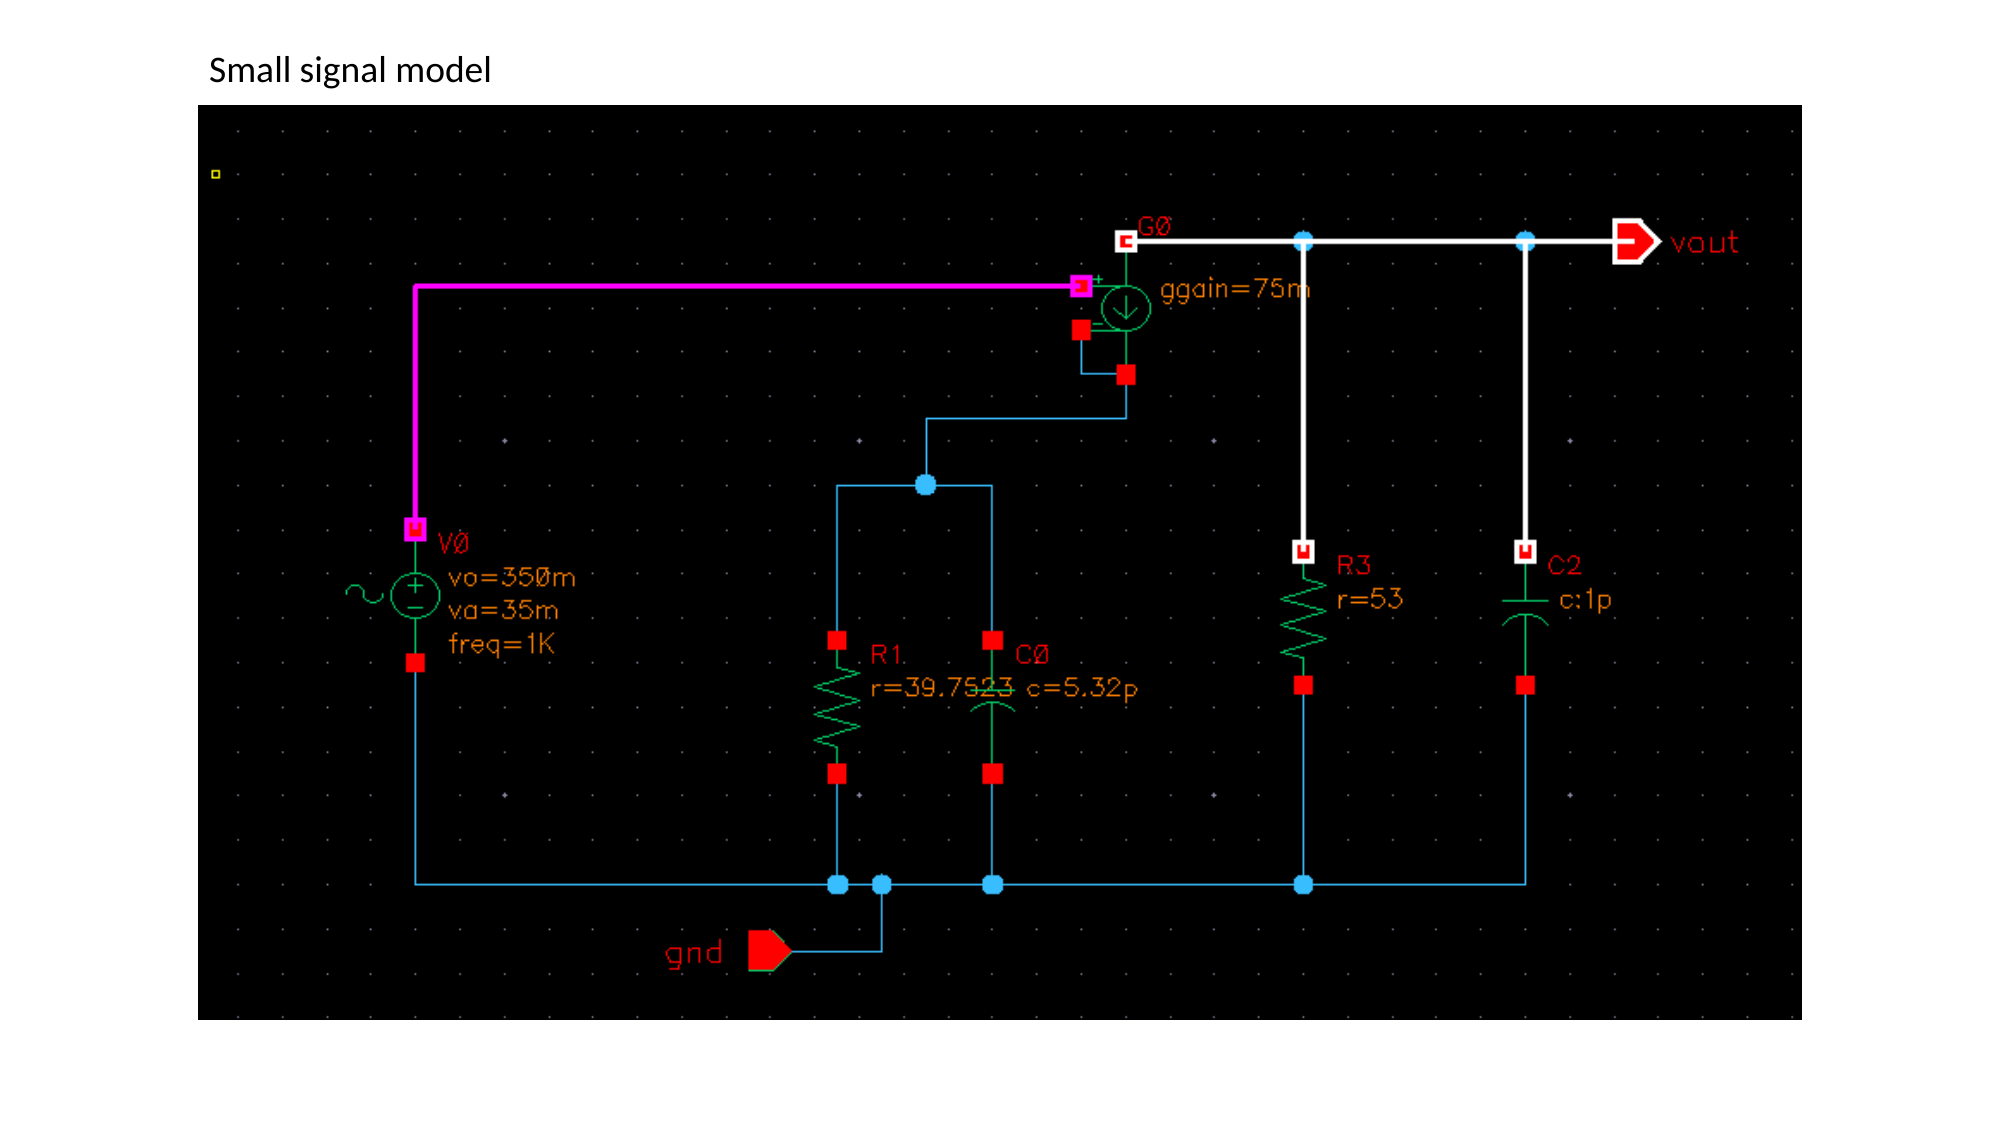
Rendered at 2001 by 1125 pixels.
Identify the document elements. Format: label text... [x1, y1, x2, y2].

picture [198, 105, 1802, 1020]
text_box Small signal model [201, 37, 501, 98]
